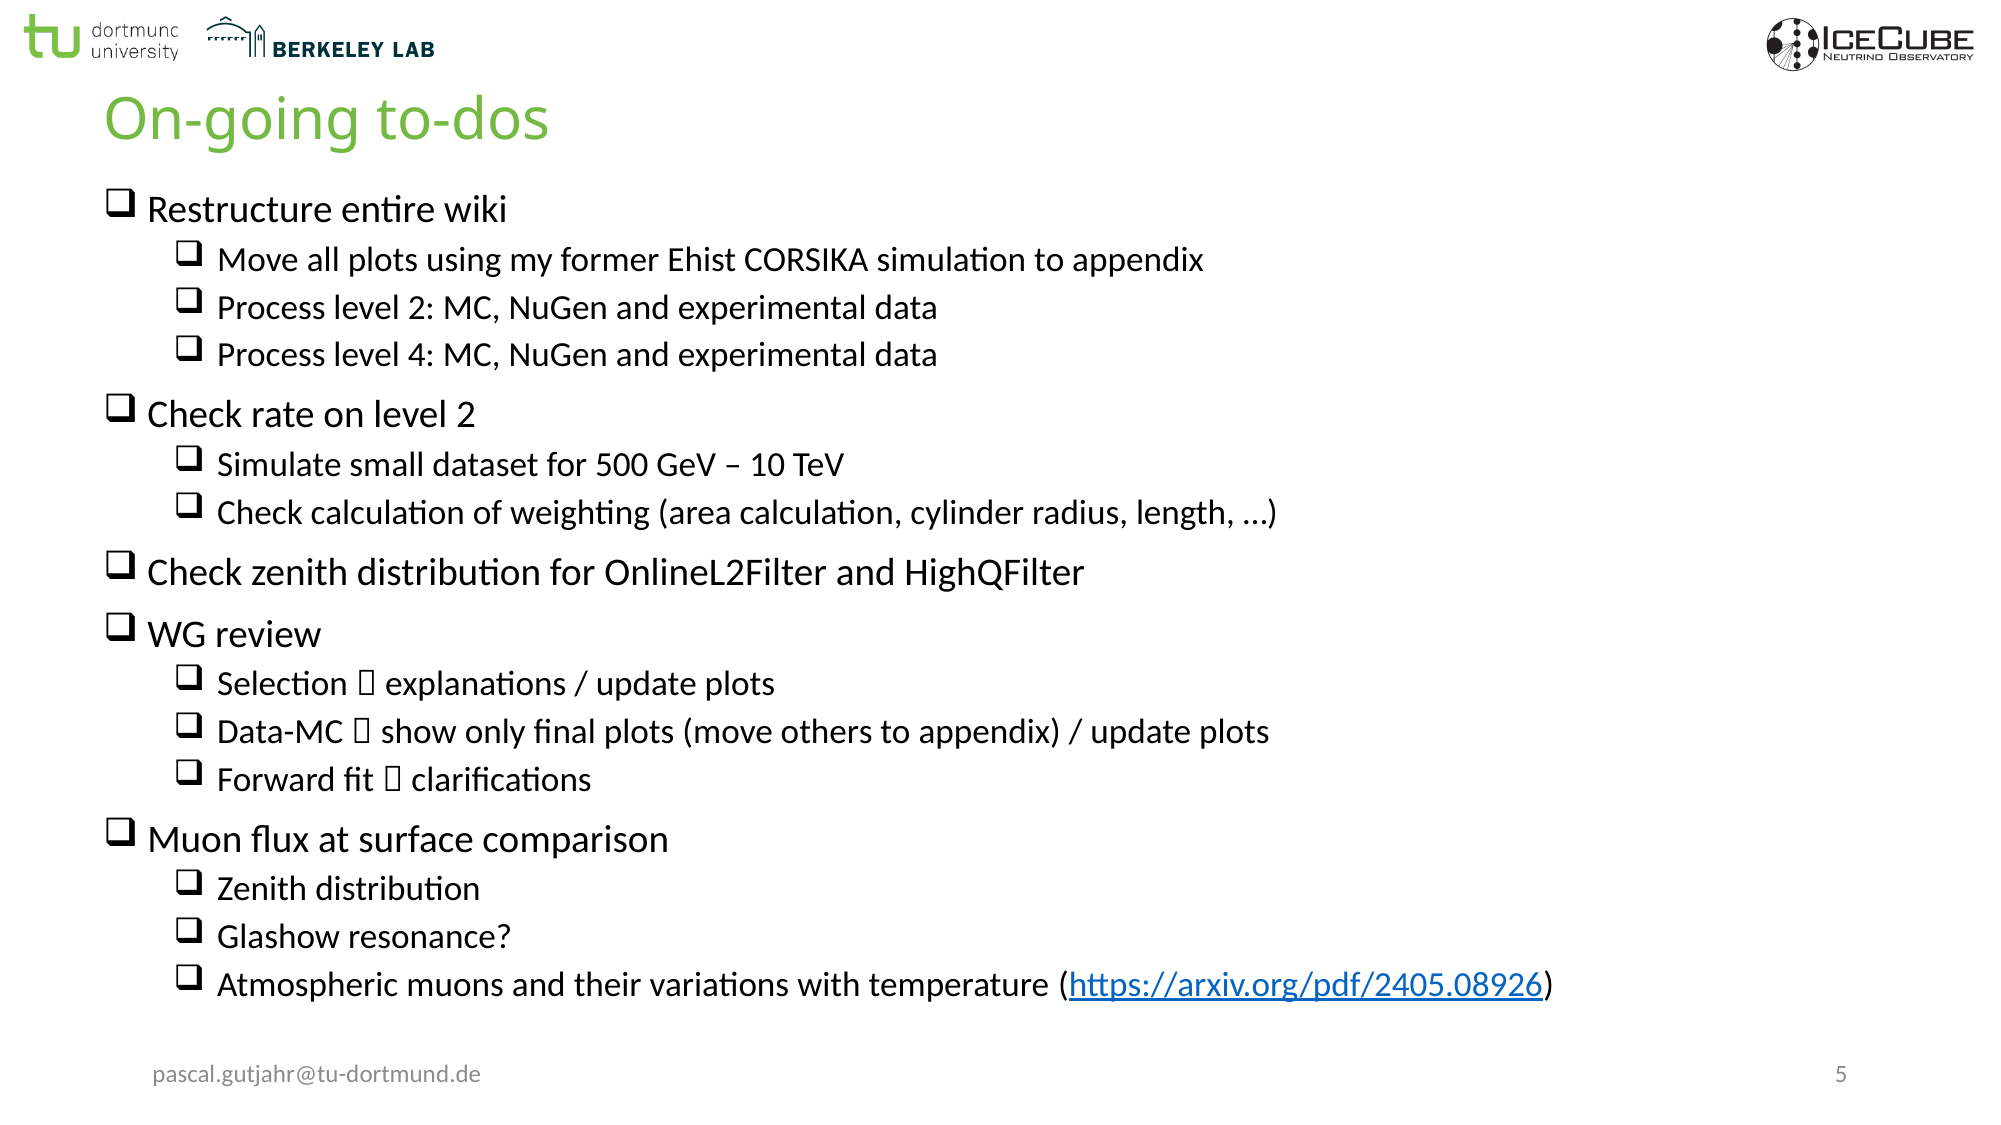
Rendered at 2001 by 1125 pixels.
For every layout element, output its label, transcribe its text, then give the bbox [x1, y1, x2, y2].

slide_number pascal.gutjahr@tu-dortmund.de [137, 1042, 588, 1103]
list Restructure entire wiki Move all plots using my former Ehist CORSIKA simulation to appendix Process level 2: MC, NuGen and experimental data Process level 4: MC, NuGen and experimental data Check rate on level 2 Simulate small dataset for 500 GeV – 10 TeV Check calculation of weighting (area calculation, cylinder radius, length, …) Check zenith distribution for OnlineL2Filter and HighQFilter WG review Selection  explanations / update plots Data-MC  show only final plots (move others to appendix) / update plots Forward fit  clarifications Muon flux at surface comparison Zenith distribution Glashow resonance? Atmospheric muons and their variations with temperature (https://arxiv.org/pdf/2405.08926) [88, 181, 1977, 1014]
picture [192, 1, 449, 59]
title On-going to-dos [88, 59, 1977, 181]
slide_number 5 [1412, 1042, 1863, 1103]
